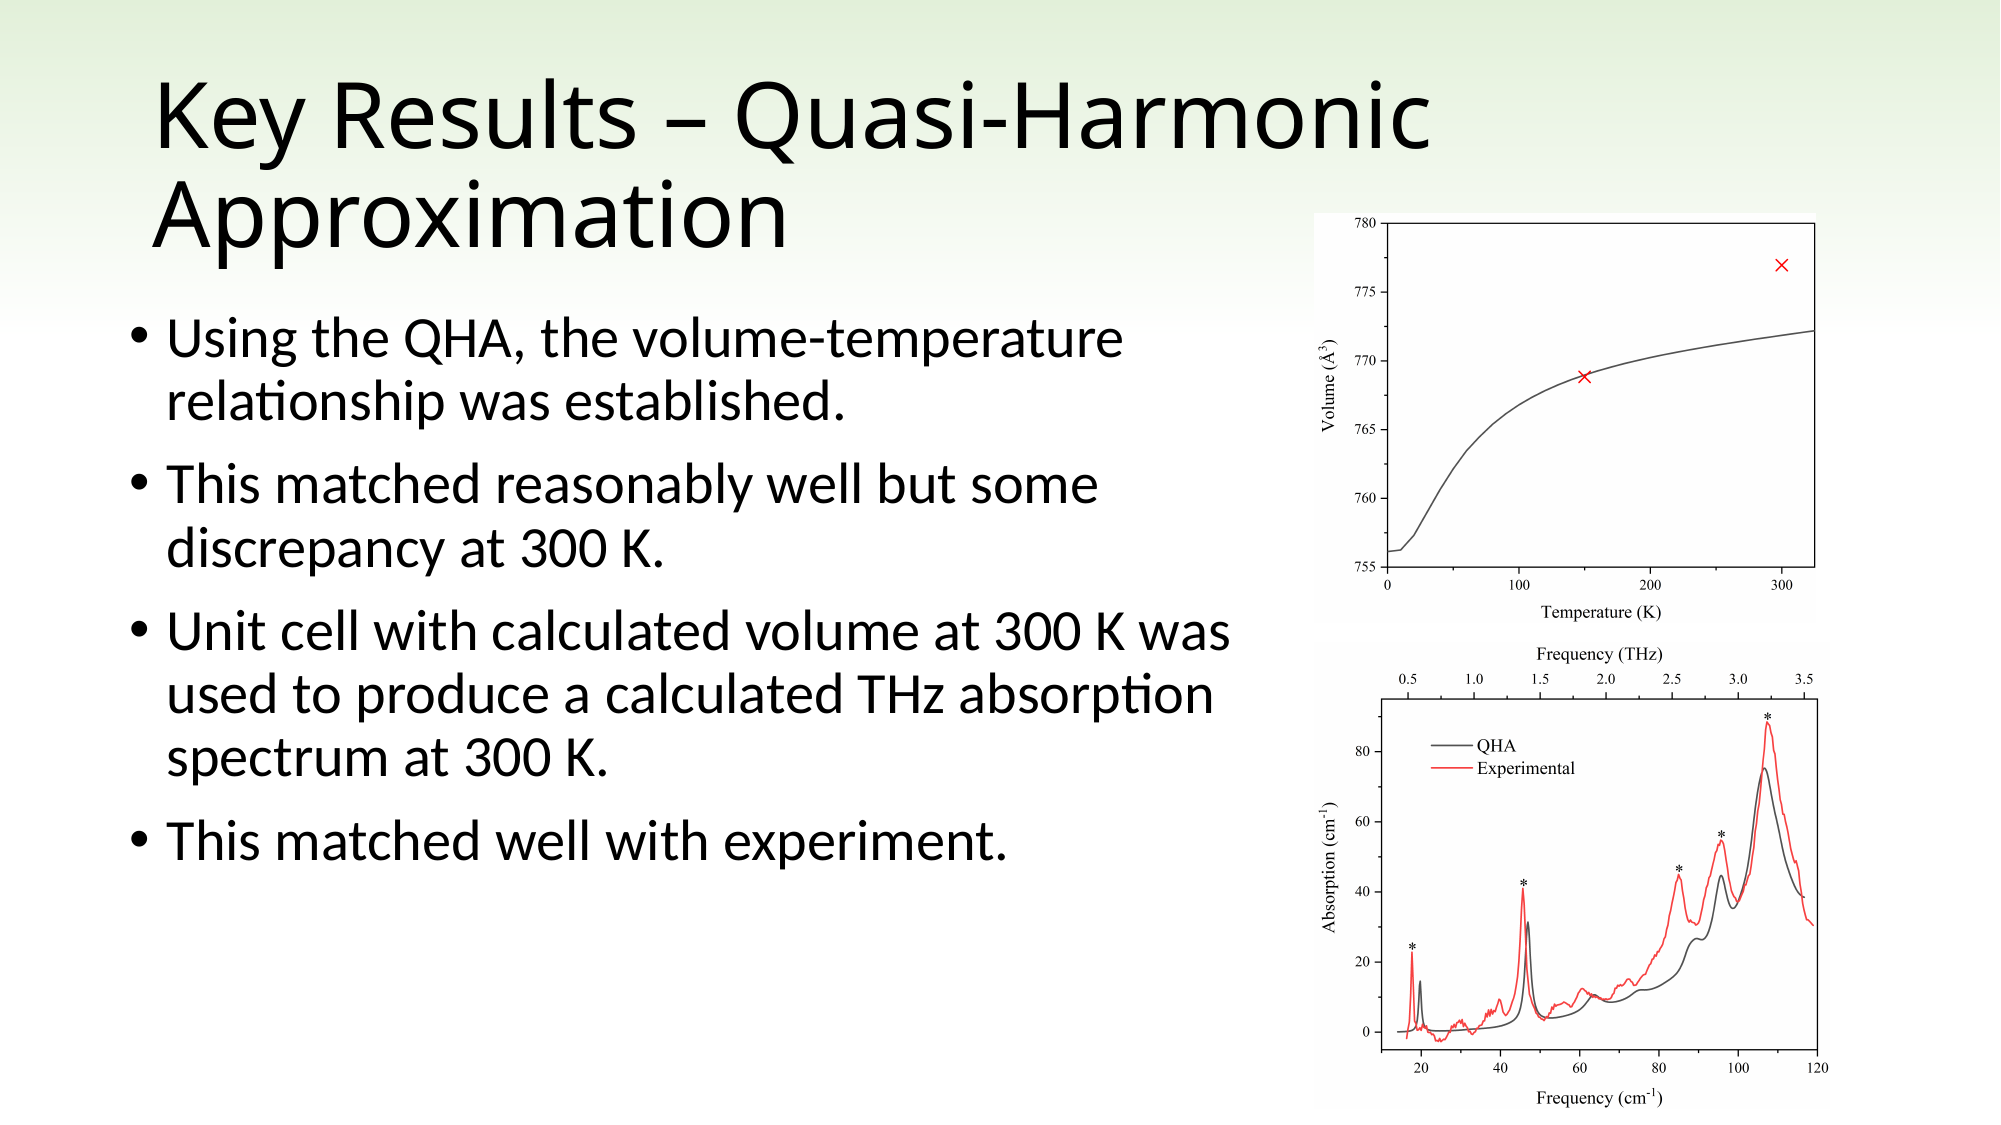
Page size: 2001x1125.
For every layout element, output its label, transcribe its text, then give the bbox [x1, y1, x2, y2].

picture [1314, 213, 1816, 623]
picture [1314, 642, 1830, 1109]
title Key Results – Quasi-Harmonic Approximation [137, 59, 1863, 278]
list Using the QHA, the volume-temperature relationship was established. This matched reasonably well but some discrepancy at 300 K. Unit cell with calculated volume at 300 K was used to produce a calculated THz absorption spectrum at 300 K. This matched well with experiment. [114, 299, 1337, 1014]
